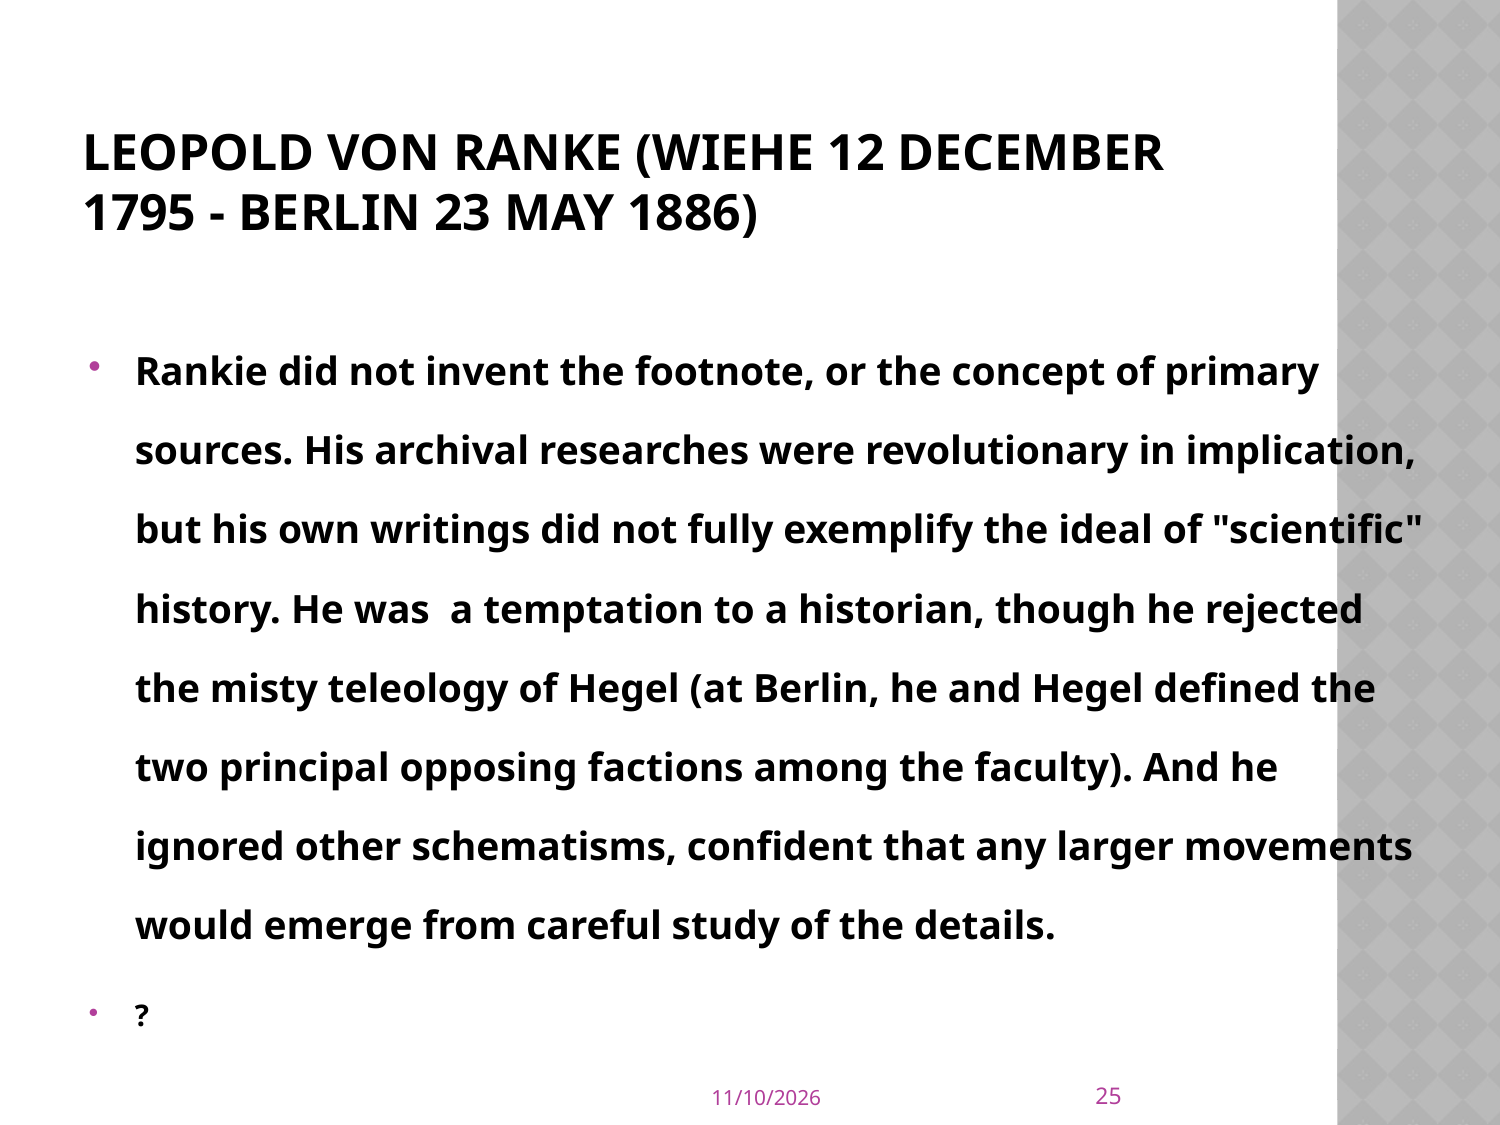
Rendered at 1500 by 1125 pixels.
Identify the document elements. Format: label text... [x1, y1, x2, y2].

title Leopold von Ranke (Wiehe 12 December 1795 - Berlin 23 May 1886) [75, 52, 1263, 240]
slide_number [696, 1075, 1025, 1113]
list Rankie did not invent the footnote, or the concept of primary sources. His archival researches were revolutionary in implication, but his own writings did not fully exemplify the ideal of "scientific" history. He was a temptation to a historian, though he rejected the misty teleology of Hegel (at Berlin, he and Hegel defined the two principal opposing factions among the faculty). And he ignored other schematisms, confident that any larger movements would emerge from careful study of the details. ? [75, 264, 1438, 1059]
slide_number 25 [1025, 1075, 1122, 1113]
